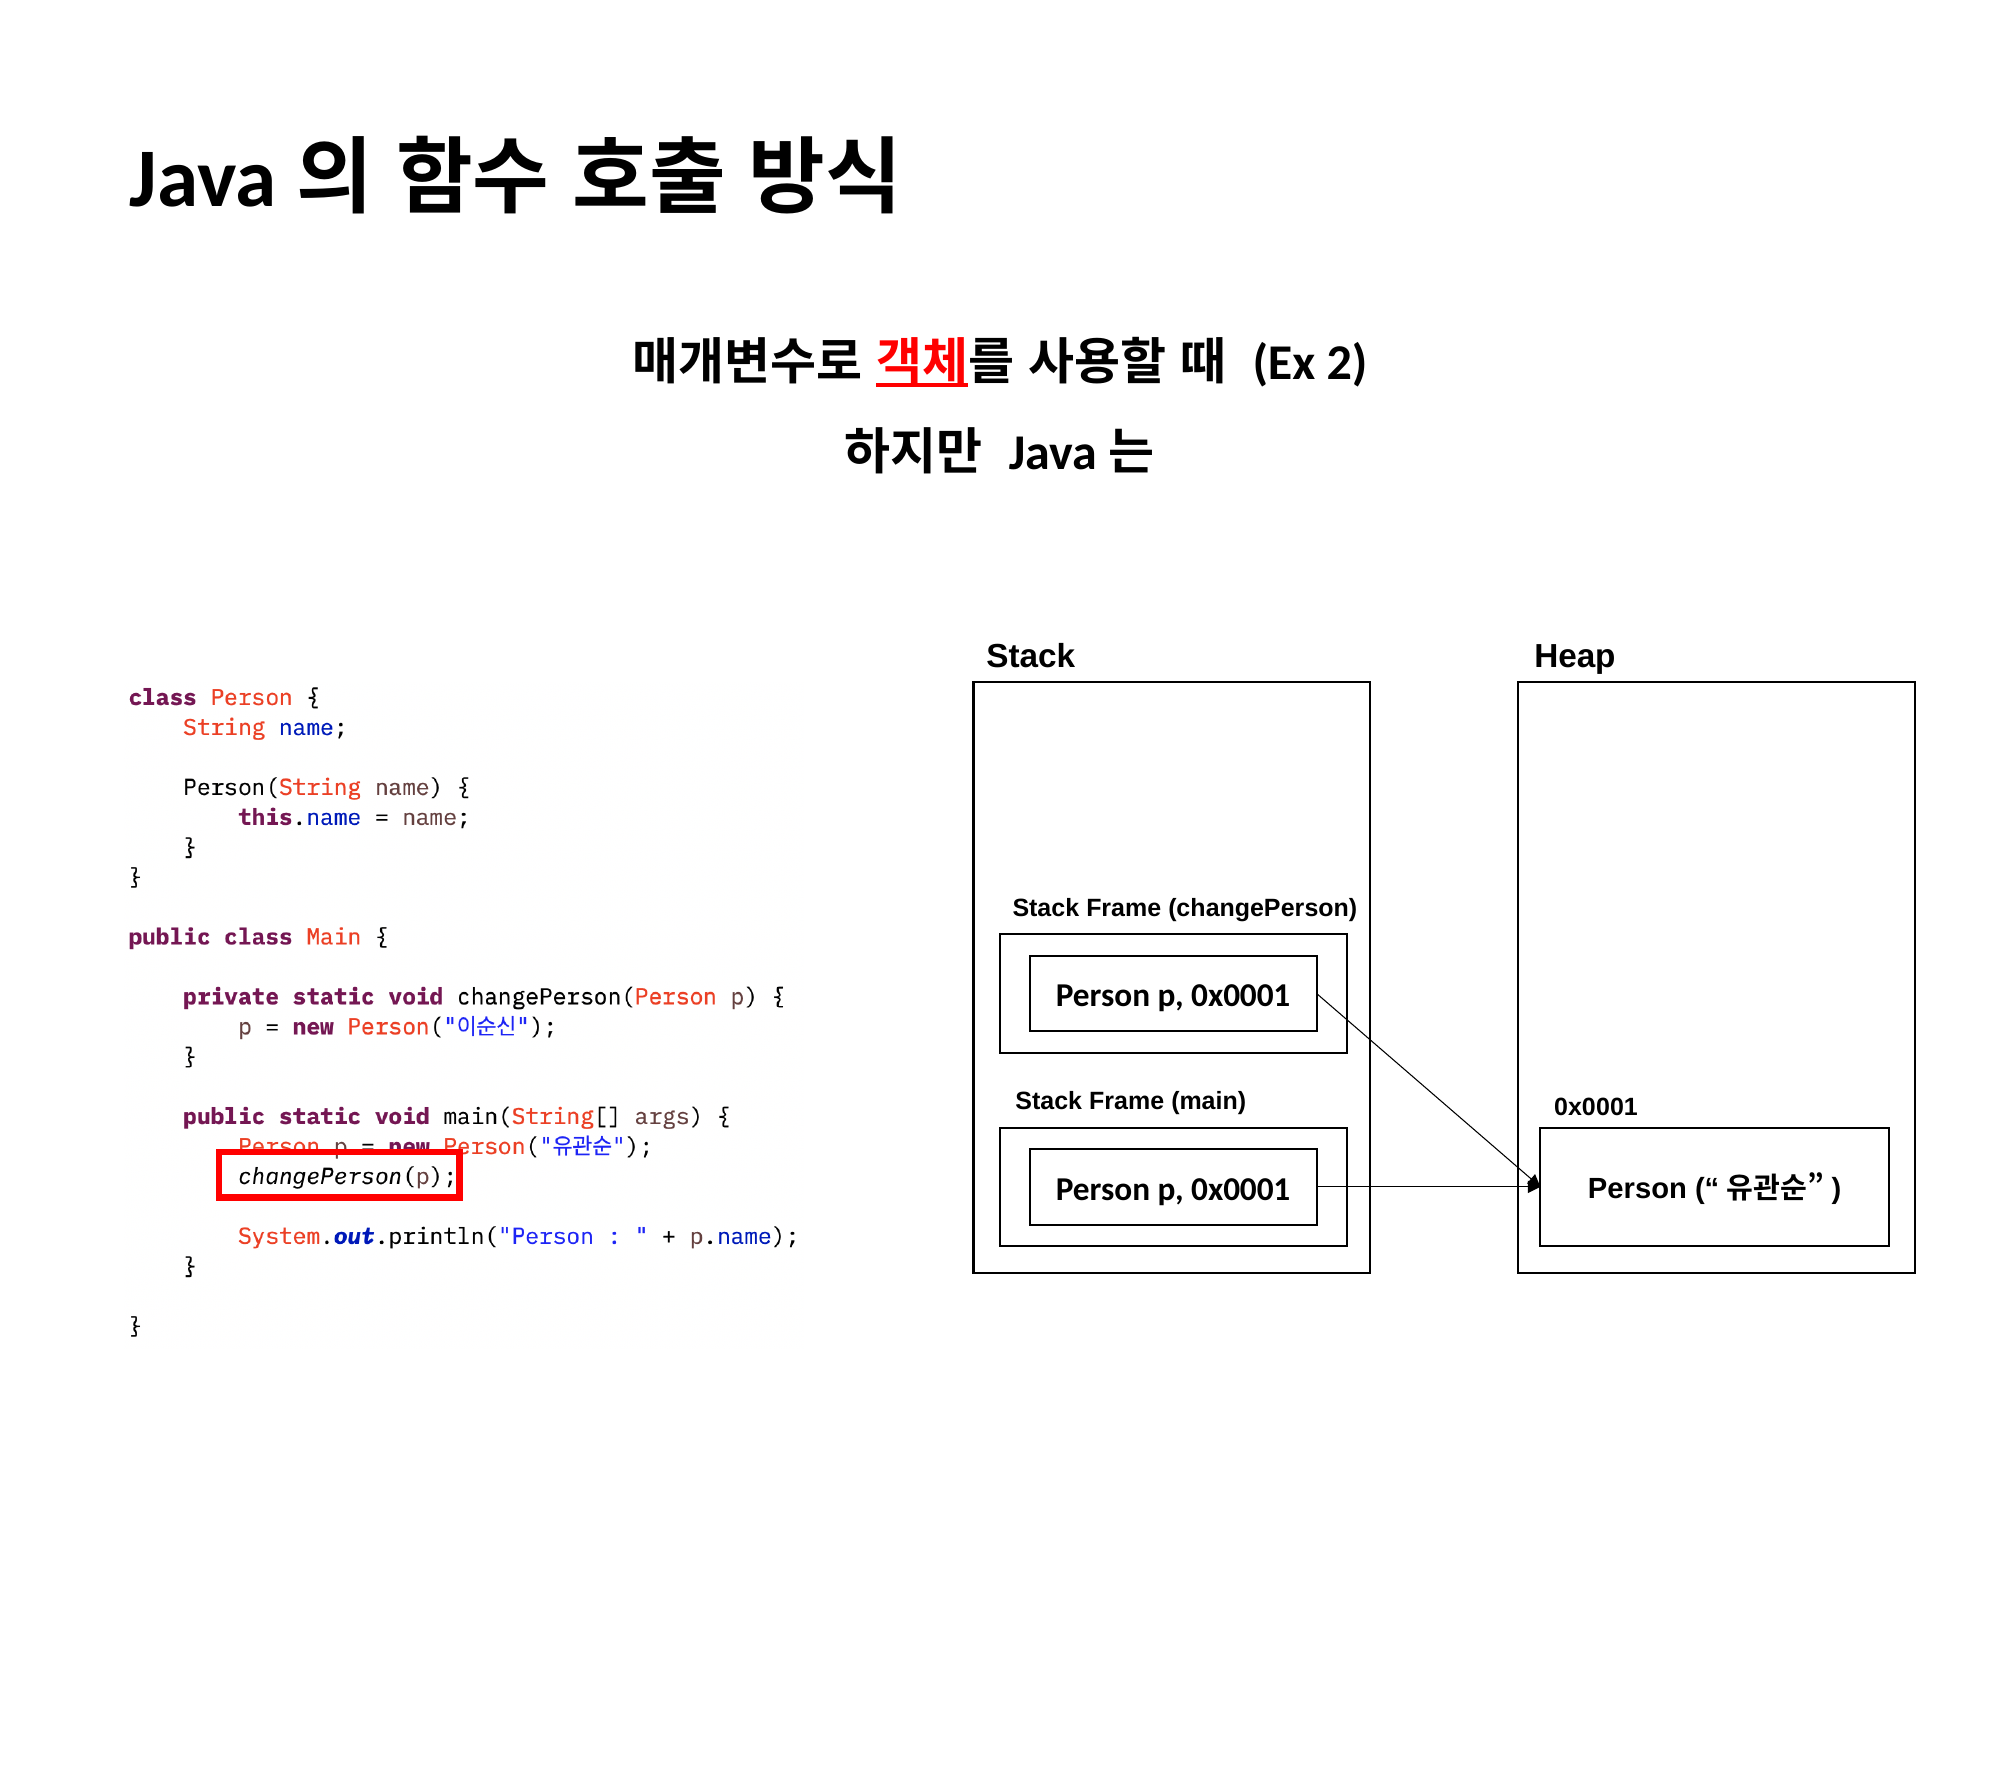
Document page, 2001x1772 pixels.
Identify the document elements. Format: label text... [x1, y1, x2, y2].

picture [124, 682, 804, 1349]
text_box Person p, 0x0001 [1029, 955, 1318, 1032]
text_box 0x0001 [1541, 1083, 1654, 1128]
text_box [999, 933, 1348, 1054]
text_box Java의 함수 호출 방식 [115, 115, 917, 231]
text_box [972, 681, 1371, 1274]
text_box [999, 1127, 1348, 1247]
text_box Stack Frame (changePerson) [997, 883, 1373, 929]
text_box Stack Frame (main) [1000, 1077, 1262, 1122]
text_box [1316, 993, 1541, 1187]
text_box [1517, 681, 1916, 1274]
text_box Person p, 0x0001 [1029, 1148, 1318, 1226]
text_box Heap [1519, 626, 1631, 682]
text_box 매개변수로 객체를 사용할 때 (Ex 2) 하지만 Java는 [617, 321, 1383, 487]
text_box Person (“유관순”) [1539, 1127, 1890, 1247]
text_box Stack [971, 626, 1090, 682]
